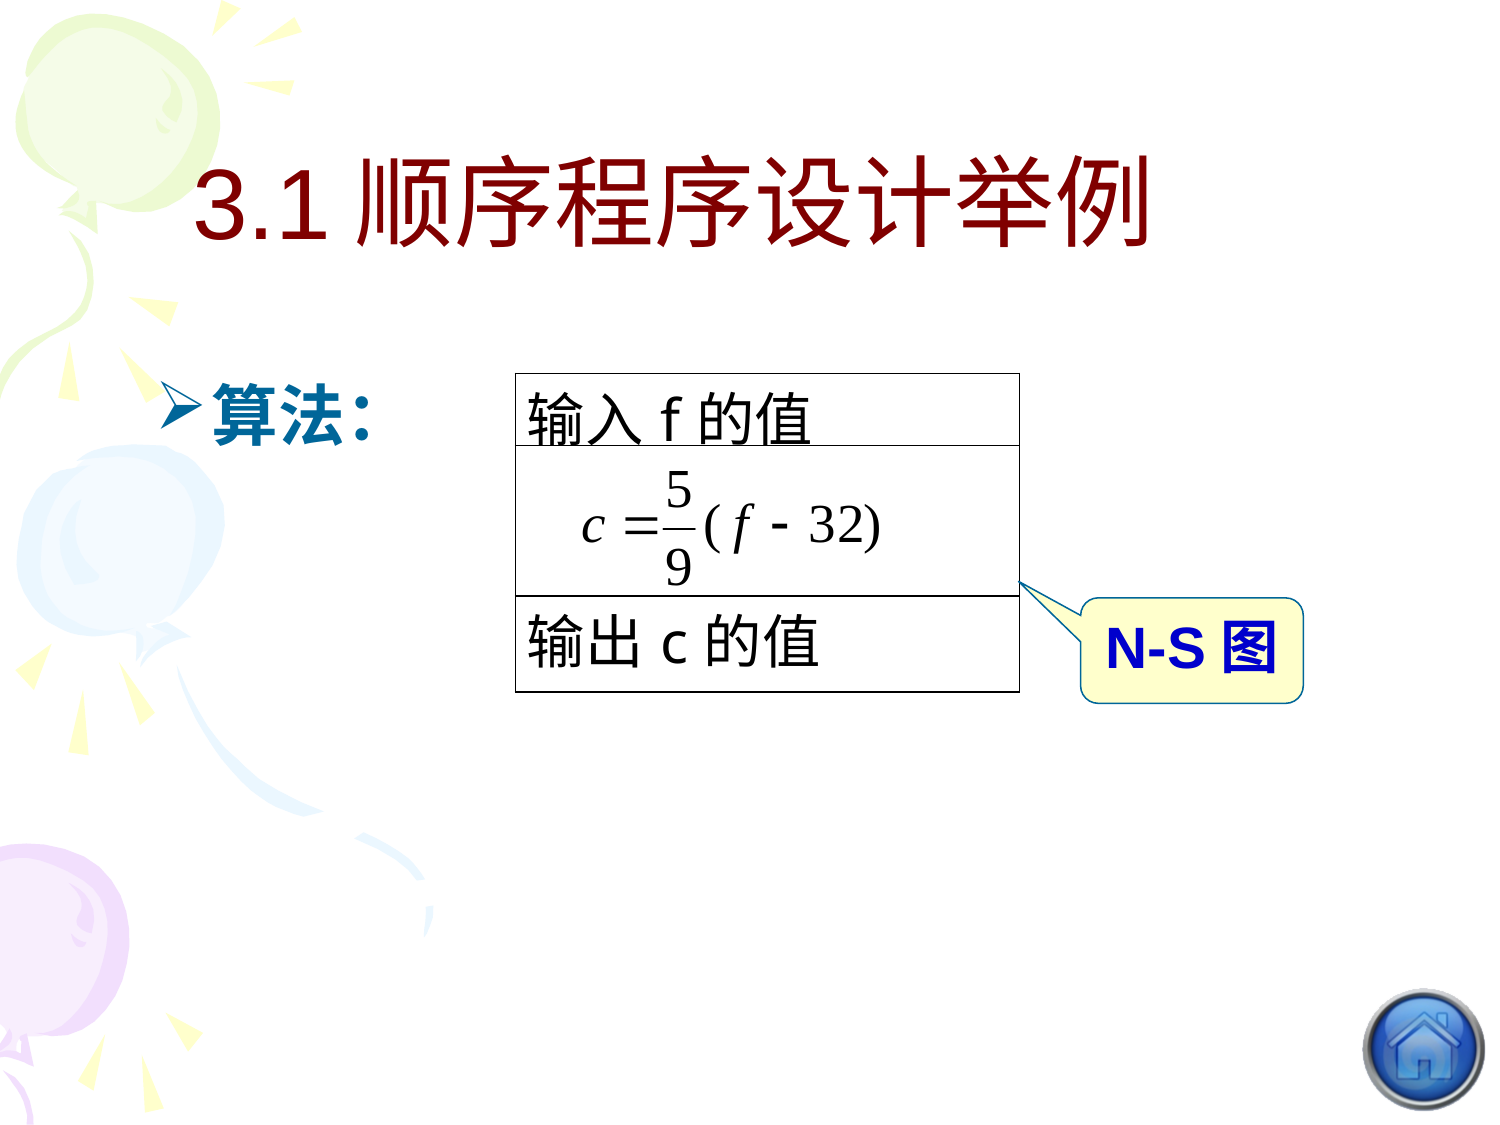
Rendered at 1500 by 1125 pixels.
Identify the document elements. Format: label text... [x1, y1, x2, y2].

text_box N-S图 [1018, 581, 1304, 704]
table_header 输入f的值 [516, 374, 1019, 445]
picture [1347, 973, 1500, 1125]
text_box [573, 455, 891, 598]
text_box 算法： [140, 349, 479, 468]
table_cell 输出c的值 [516, 597, 1019, 691]
title 3.1顺序程序设计举例 [176, 65, 1460, 269]
table_cell [516, 446, 1019, 595]
